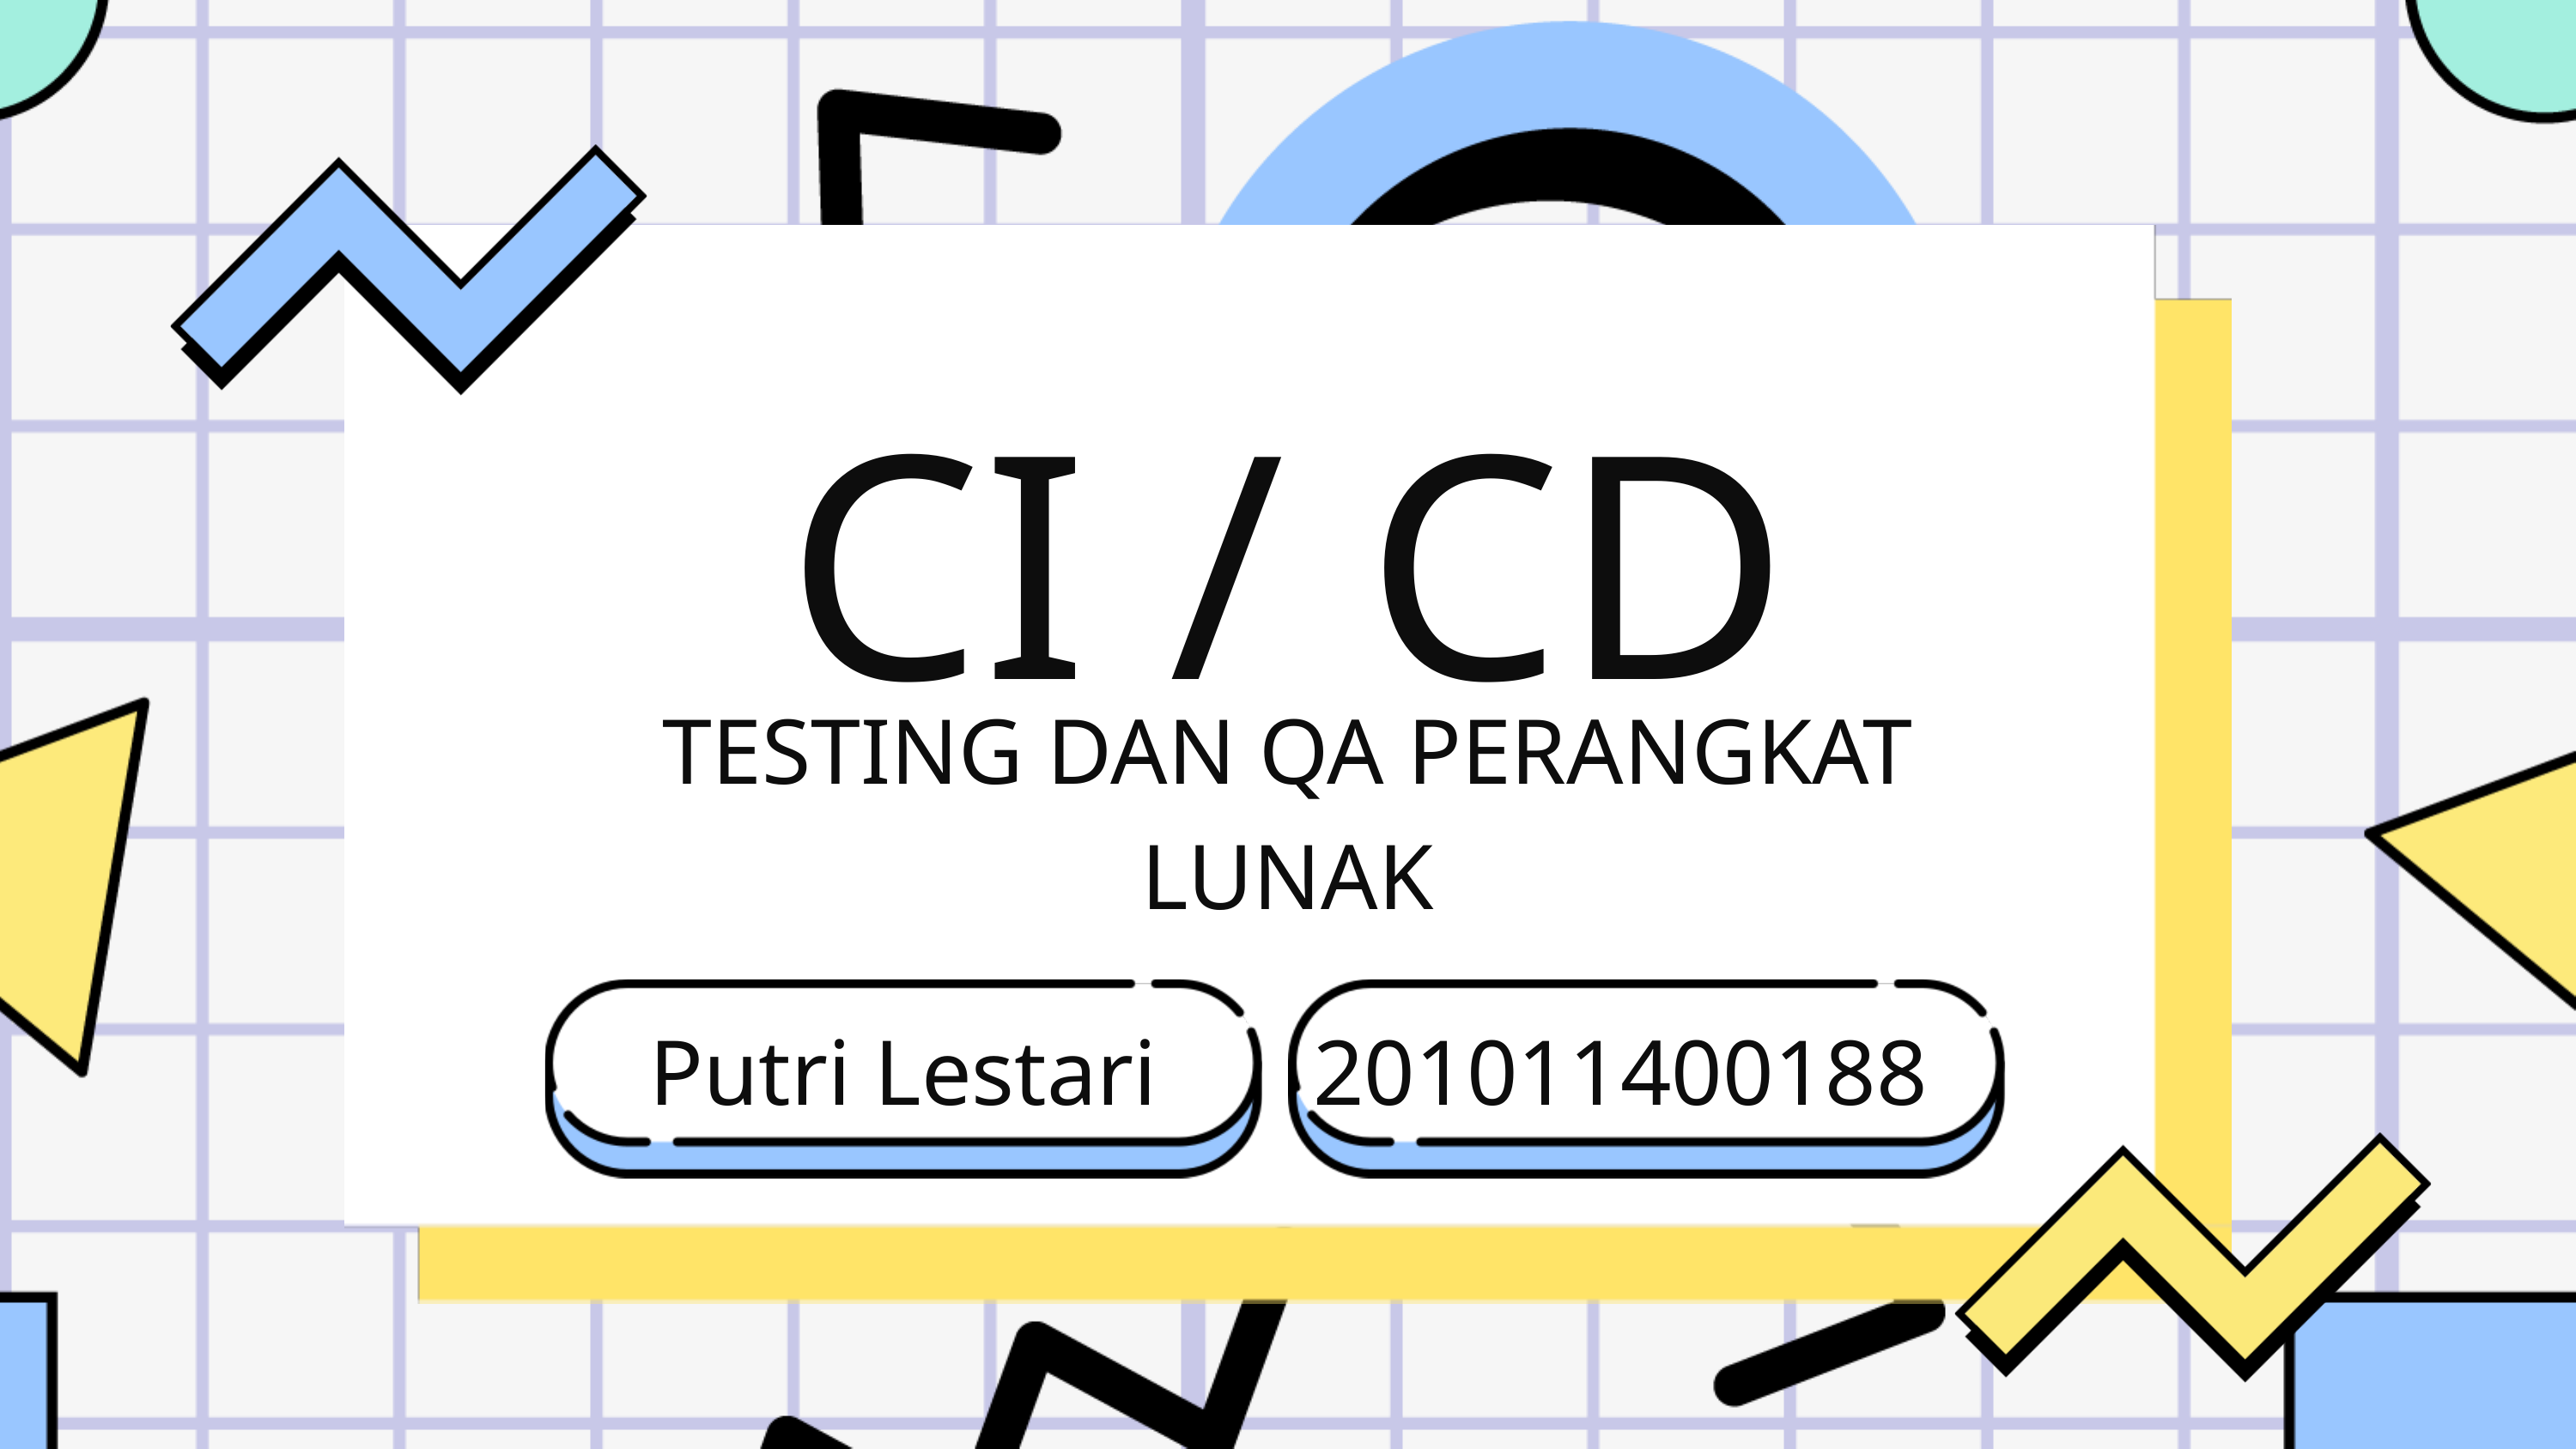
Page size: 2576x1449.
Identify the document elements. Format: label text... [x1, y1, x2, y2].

text_box CI / CD [686, 306, 1890, 742]
text_box [344, 225, 2232, 1304]
text_box [544, 1123, 1263, 1179]
text_box [544, 979, 647, 997]
text_box 201011400188 [1236, 997, 2006, 1123]
text_box [1287, 1123, 2006, 1179]
text_box TESTING DAN QA PERANGKAT LUNAK [647, 676, 1929, 997]
text_box [1287, 979, 2006, 997]
text_box Putri Lestari [519, 997, 1236, 1123]
text_box [1954, 1132, 2432, 1383]
text_box [0, 0, 2576, 1449]
text_box [170, 144, 647, 396]
